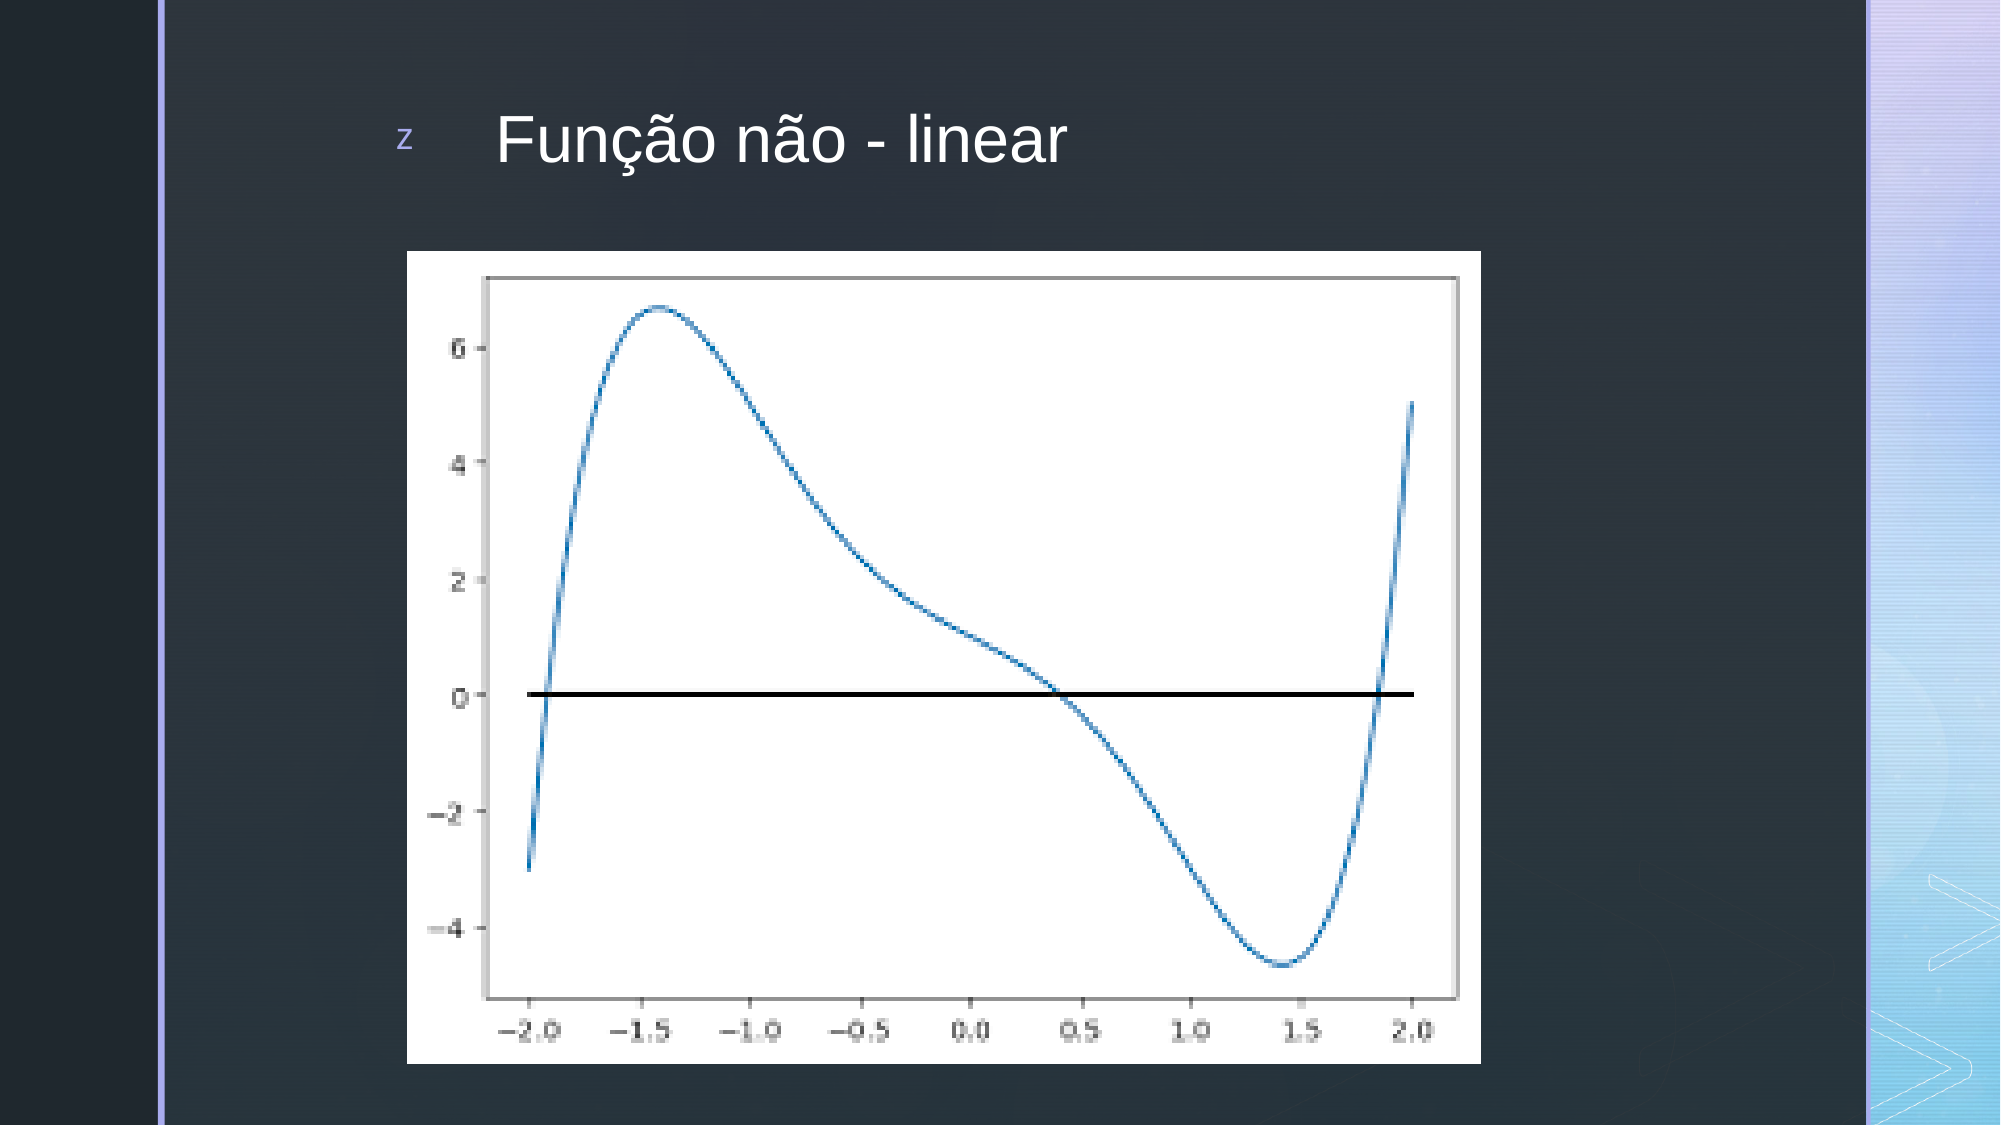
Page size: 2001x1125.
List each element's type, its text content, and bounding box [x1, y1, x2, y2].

picture [1871, 0, 2001, 1125]
text_box Função não - linear [480, 88, 1481, 184]
picture [407, 251, 1482, 1064]
